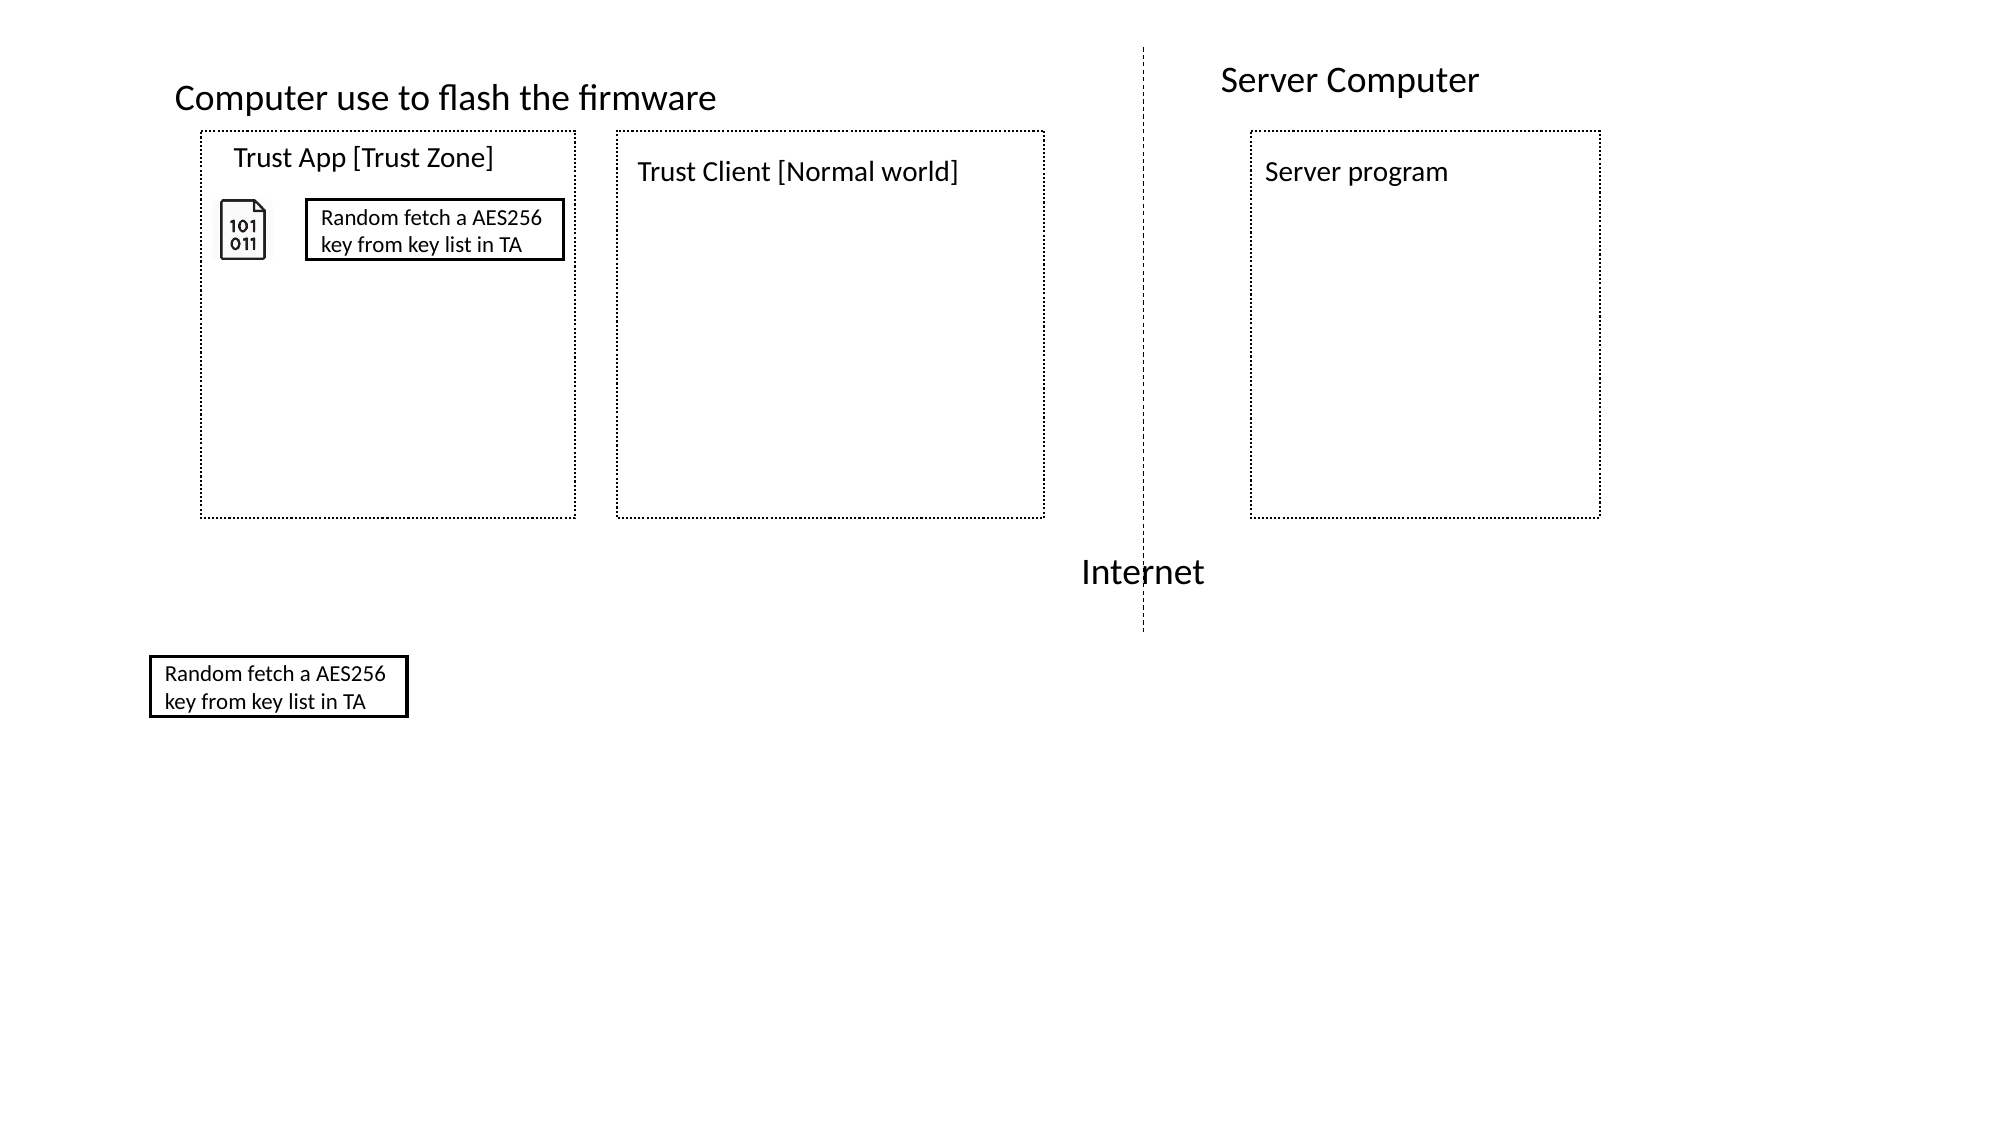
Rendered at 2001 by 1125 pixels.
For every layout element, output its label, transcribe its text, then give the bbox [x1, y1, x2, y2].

text_box Trust App [Trust Zone] [218, 130, 516, 181]
text_box Random fetch a AES256 key from key list in TA [149, 655, 408, 717]
picture [212, 199, 273, 260]
text_box [616, 130, 1045, 519]
text_box Server program [1250, 145, 1605, 196]
text_box Random fetch a AES256 key from key list in TA [305, 199, 564, 261]
text_box [1250, 196, 1601, 519]
text_box [1250, 130, 1601, 145]
text_box Computer use to flash the firmware [160, 65, 760, 126]
text_box [200, 130, 576, 519]
text_box Internet [1066, 539, 1143, 600]
text_box Internet [1144, 539, 1245, 600]
text_box Server Computer [1206, 47, 1515, 108]
text_box Trust Client [Normal world] [622, 145, 977, 196]
